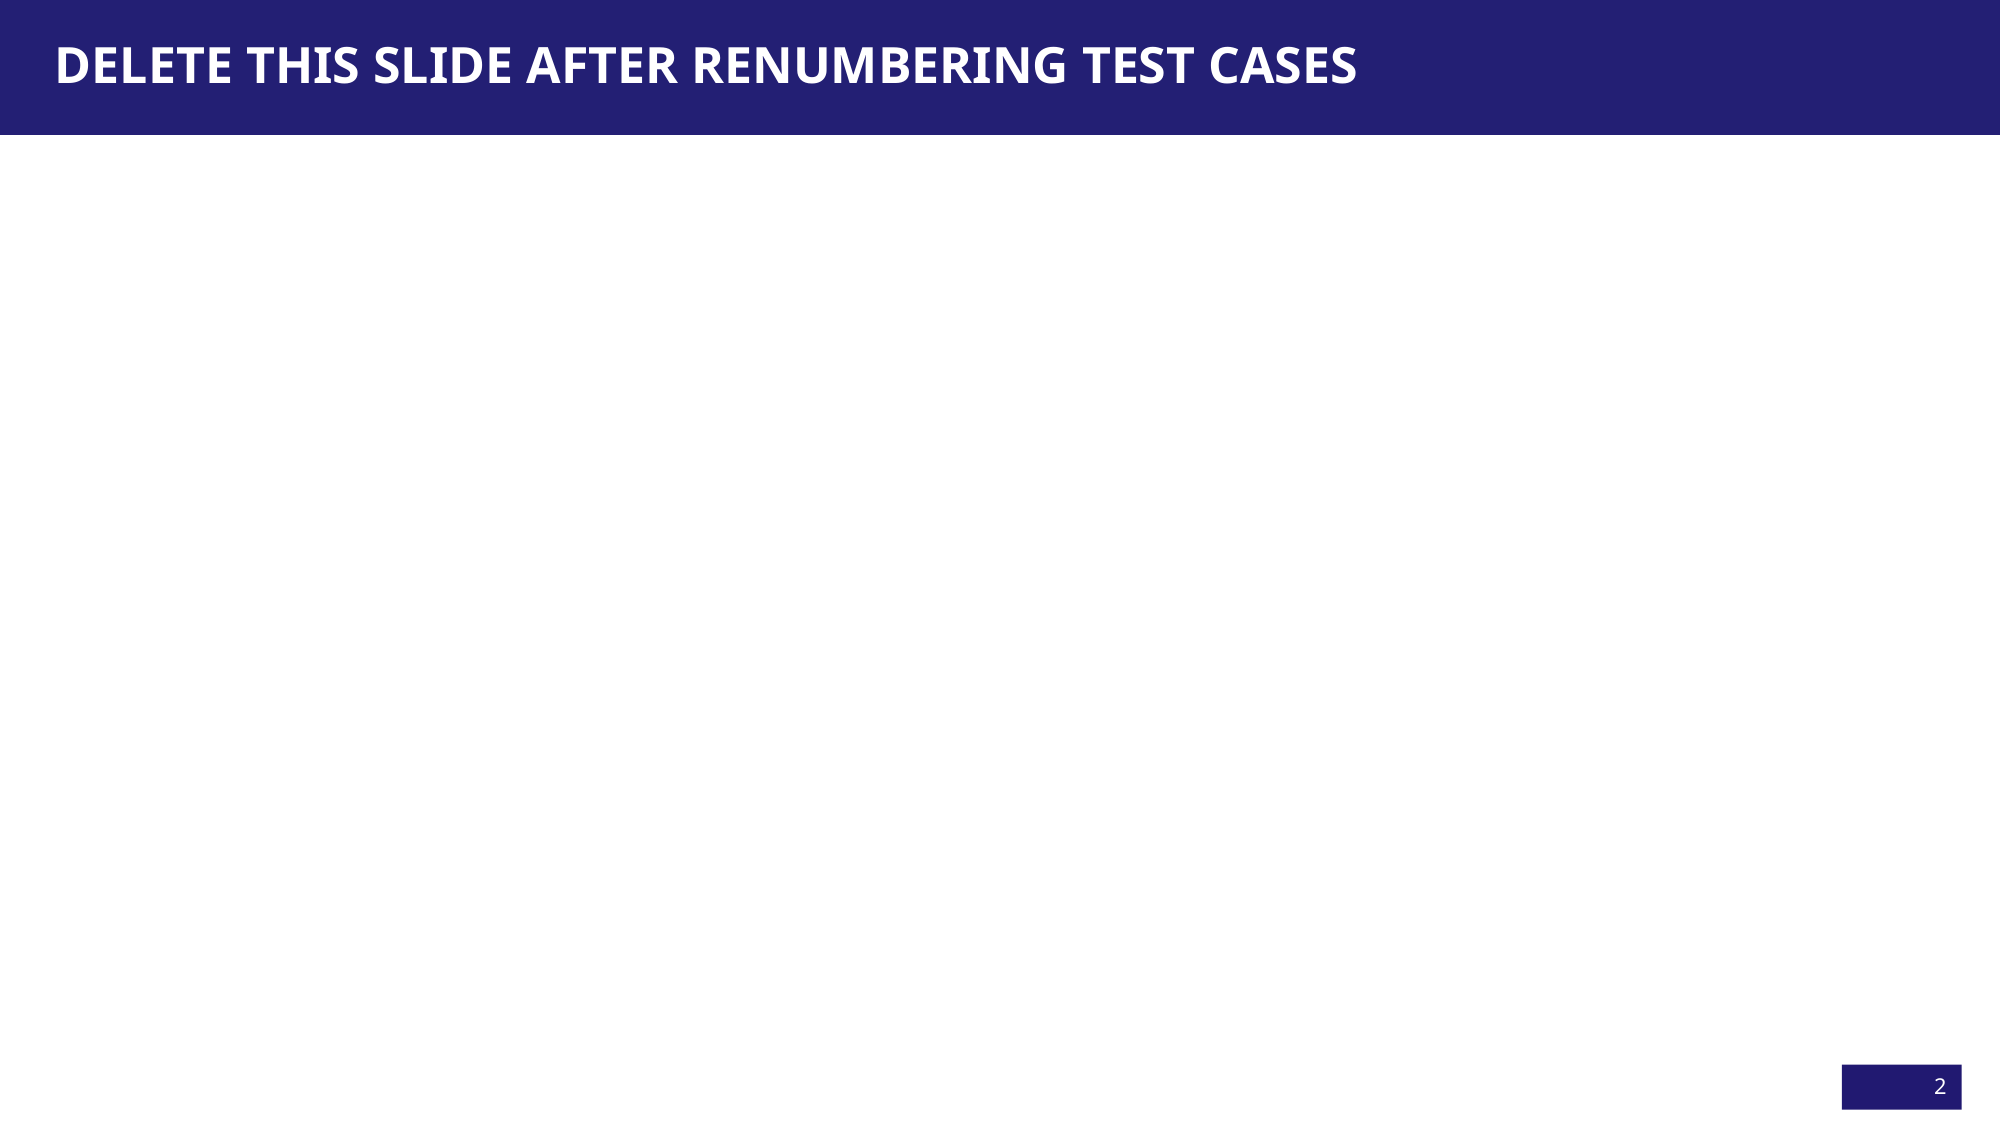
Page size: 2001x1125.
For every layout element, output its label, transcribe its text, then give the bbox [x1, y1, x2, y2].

title Delete this slide after renumbering test cases [39, 15, 1960, 120]
